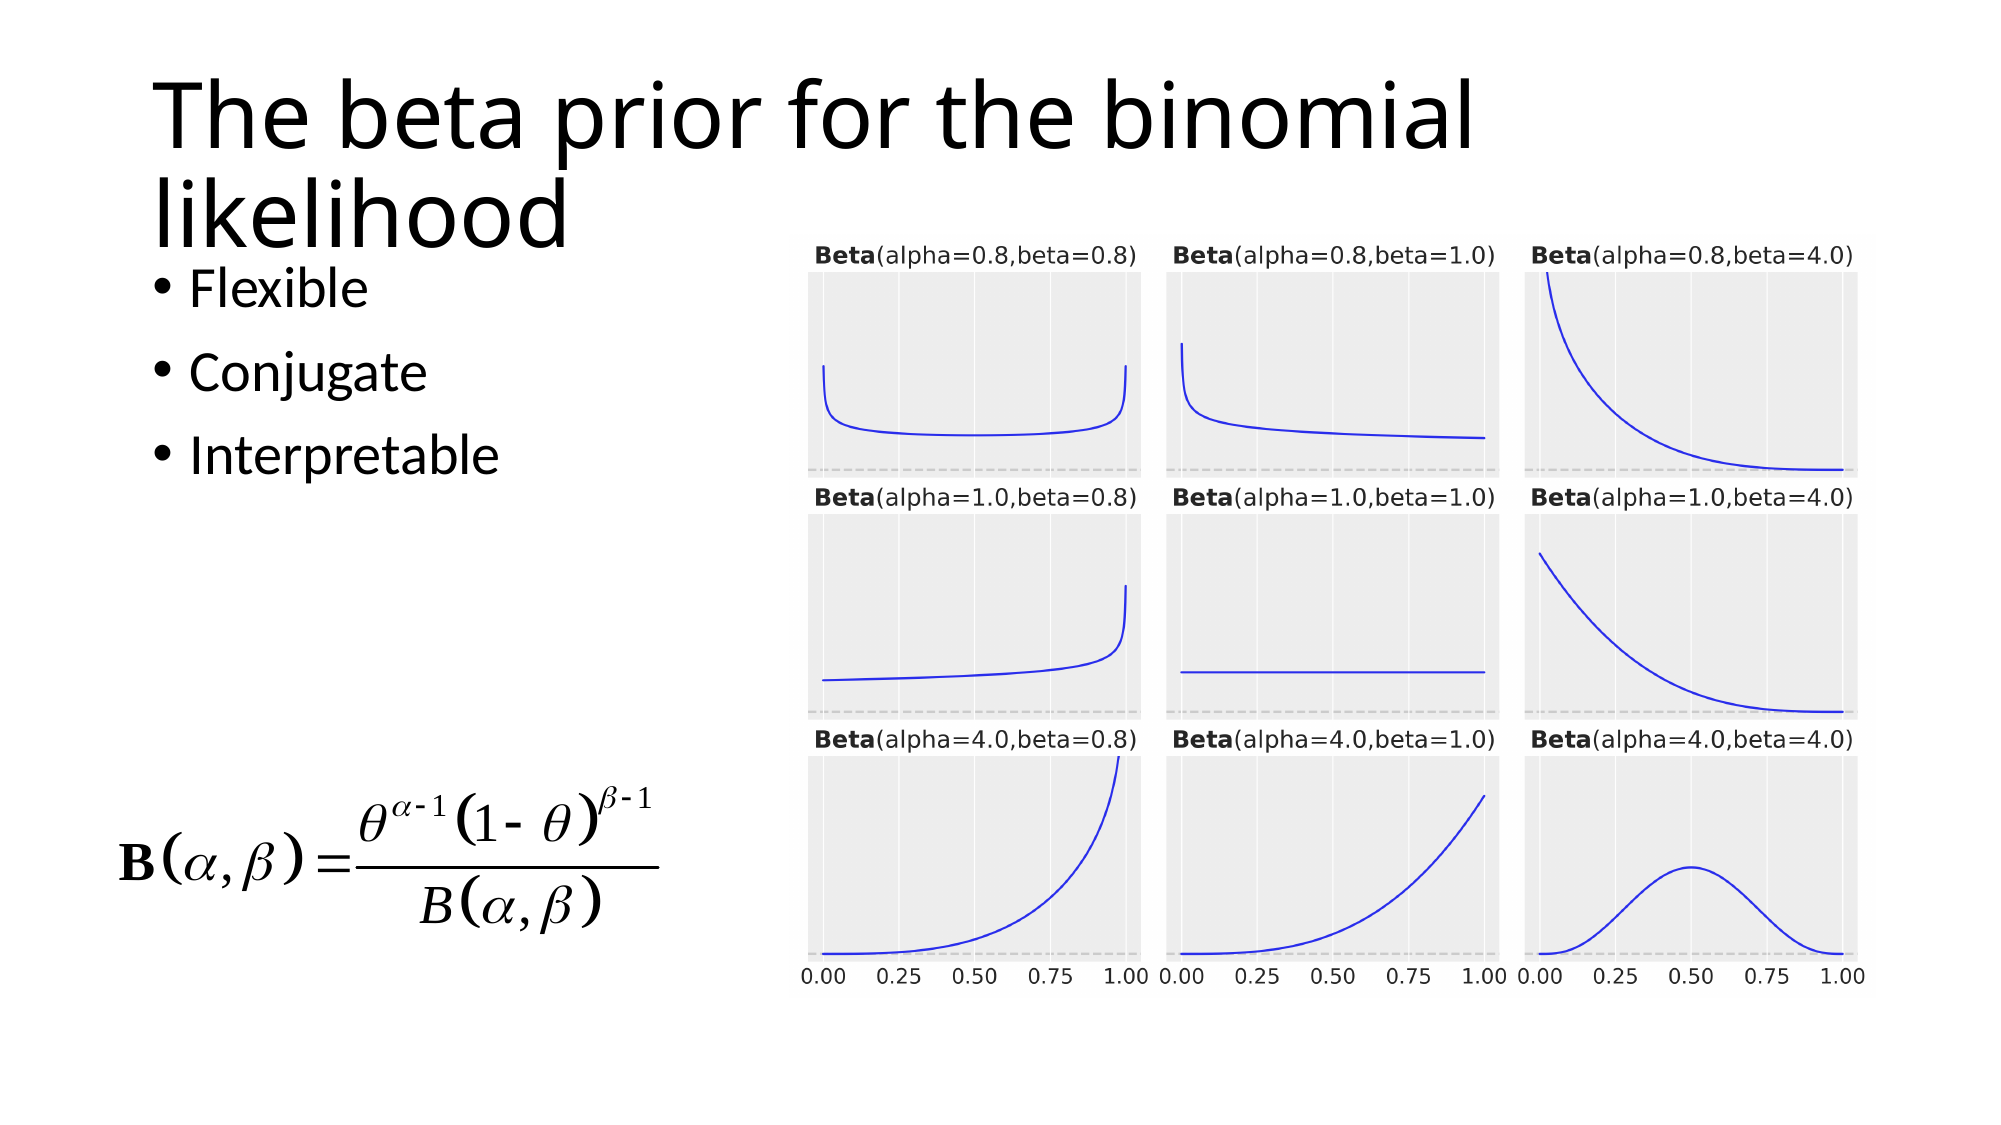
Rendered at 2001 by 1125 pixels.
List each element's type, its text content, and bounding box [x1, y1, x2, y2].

picture [789, 234, 1876, 999]
list Flexible Conjugate Interpretable [137, 249, 785, 1014]
title The beta prior for the binomial likelihood [137, 59, 1863, 278]
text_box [111, 770, 671, 955]
